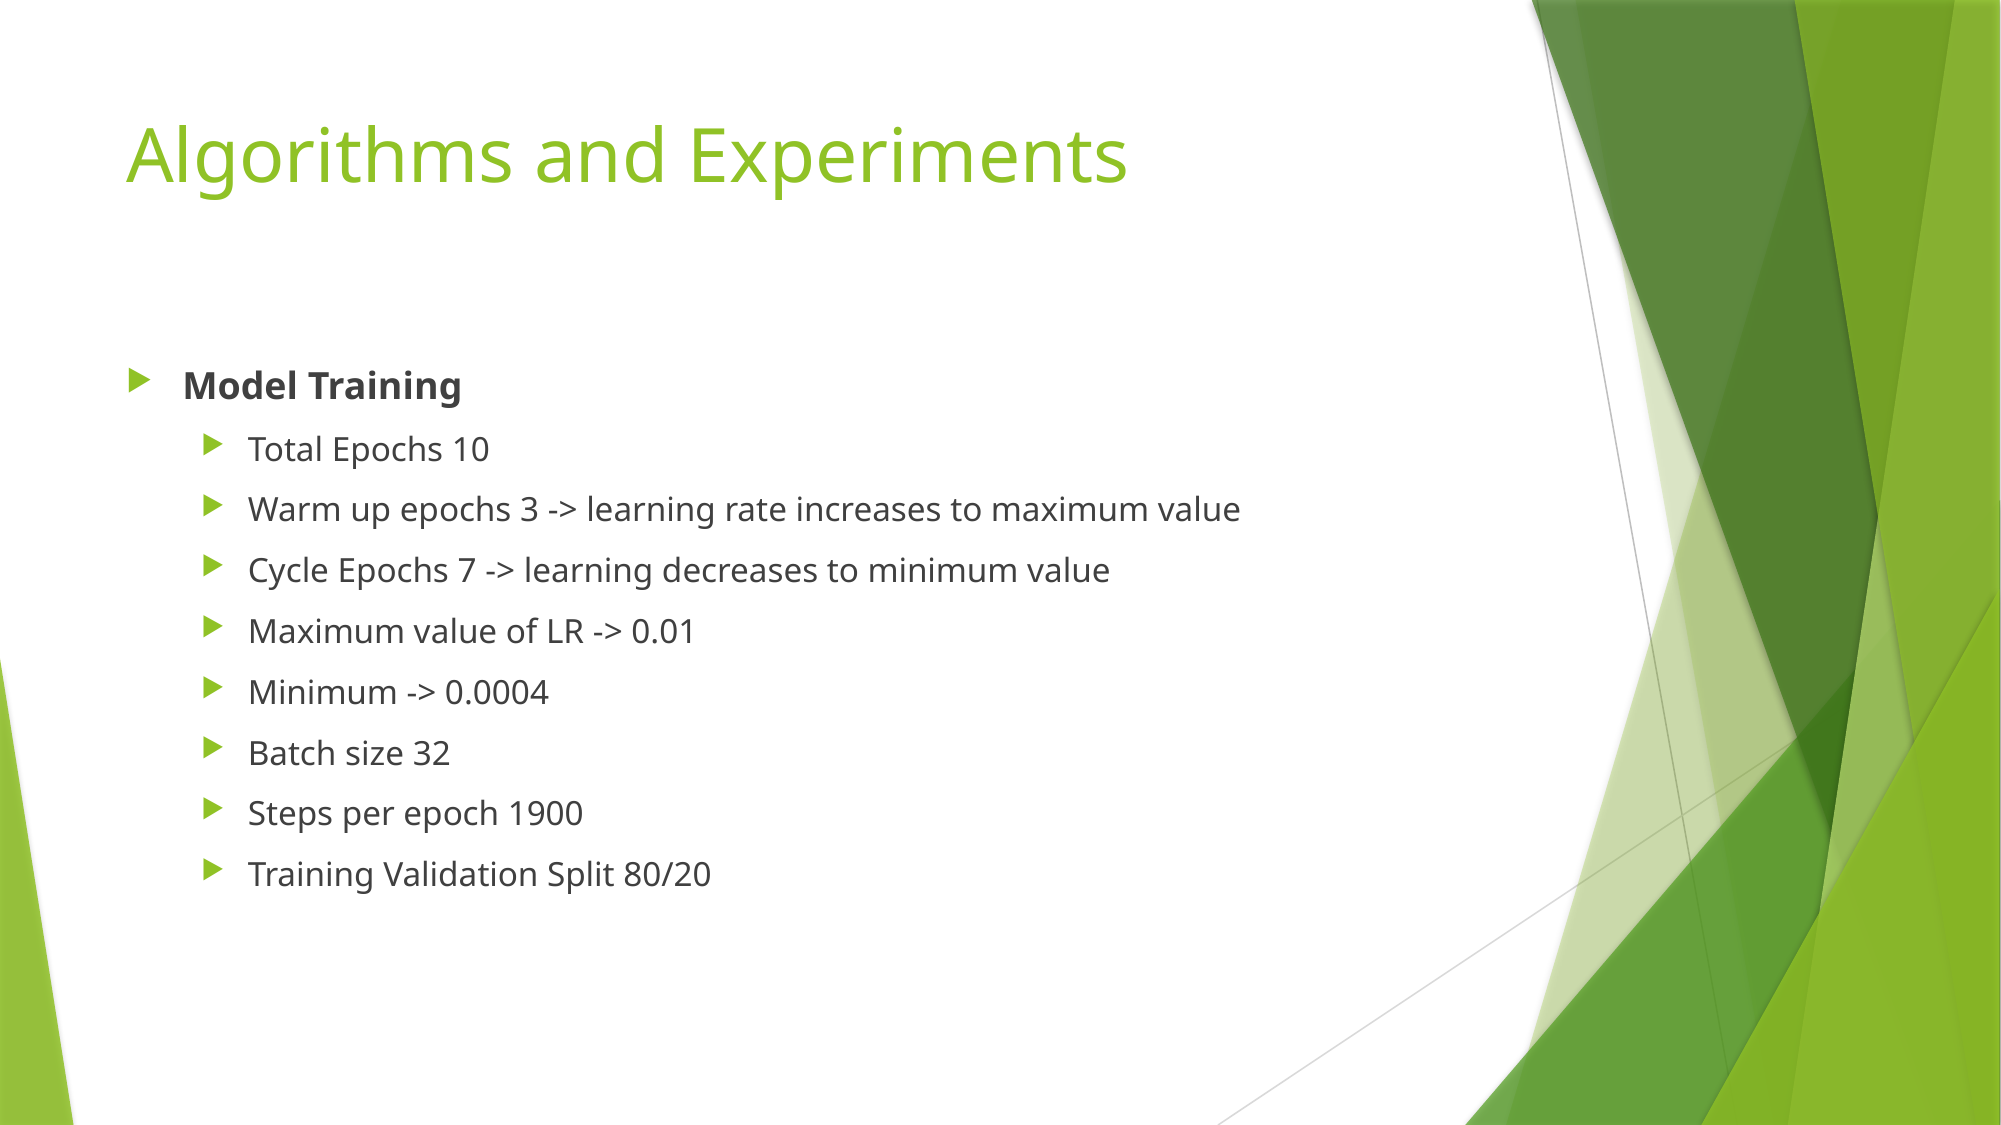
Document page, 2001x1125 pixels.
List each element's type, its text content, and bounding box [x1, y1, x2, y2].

list Model Training Total Epochs 10 Warm up epochs 3 -> learning rate increases to maximum value Cycle Epochs 7 -> learning decreases to minimum value Maximum value of LR -> 0.01 Minimum -> 0.0004 Batch size 32 Steps per epoch 1900 Training Validation Split 80/20 [111, 354, 1522, 992]
title Algorithms and Experiments [111, 99, 1522, 317]
